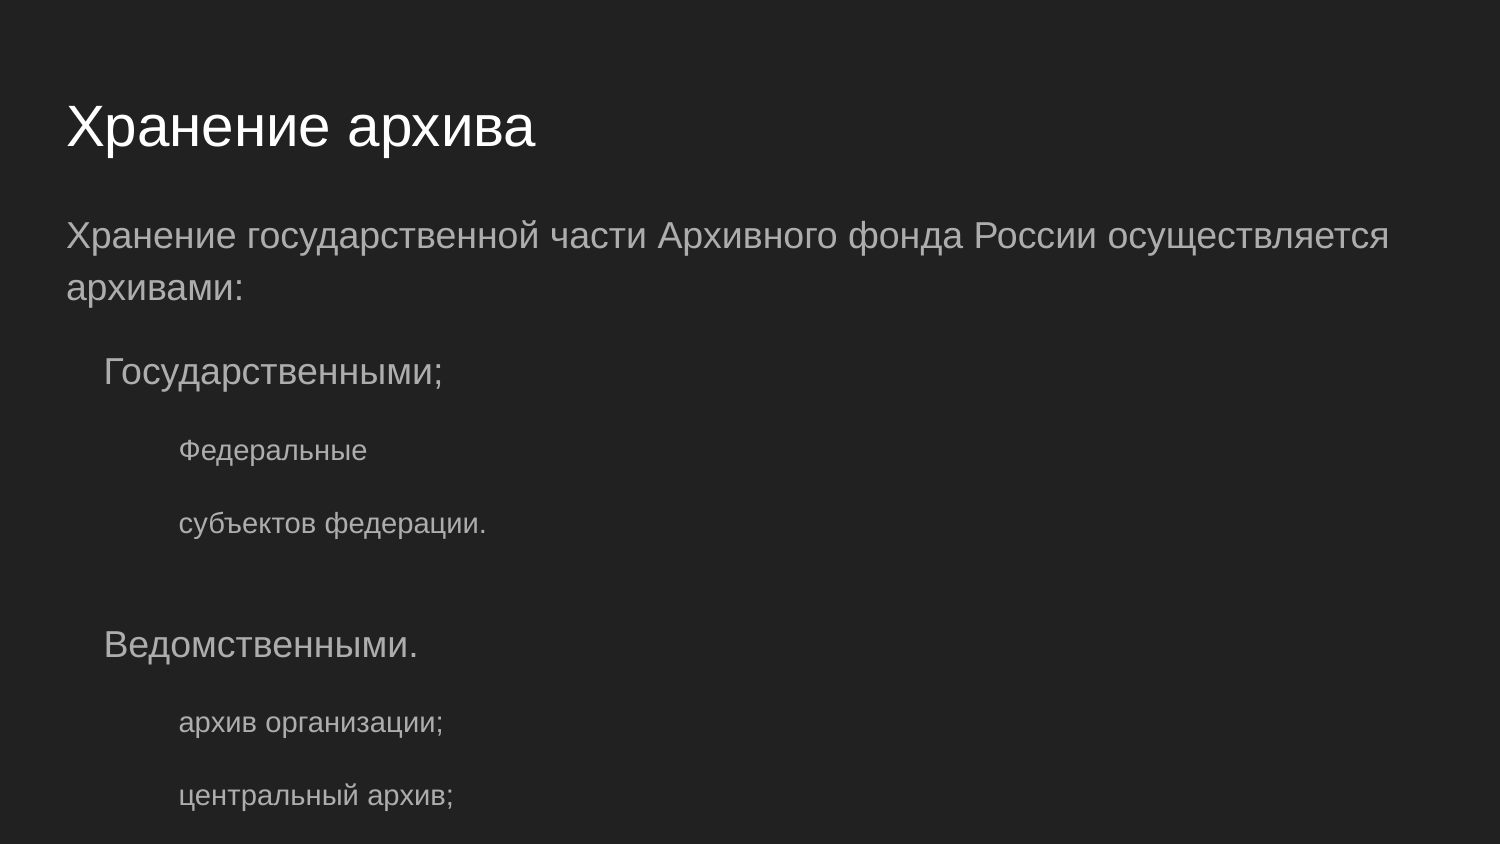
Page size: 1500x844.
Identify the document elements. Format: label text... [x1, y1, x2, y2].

title Хранение архива [51, 72, 1449, 167]
list Хранение государственной части Архивного фонда России осуществляется архивами: Государственными; Федеральные субъектов федерации. Ведомственными. архив организации; центральный архив; центральный отраслевой архив; объединенный ведомственный архив; объединенный межведомственный архив. [51, 189, 1449, 750]
